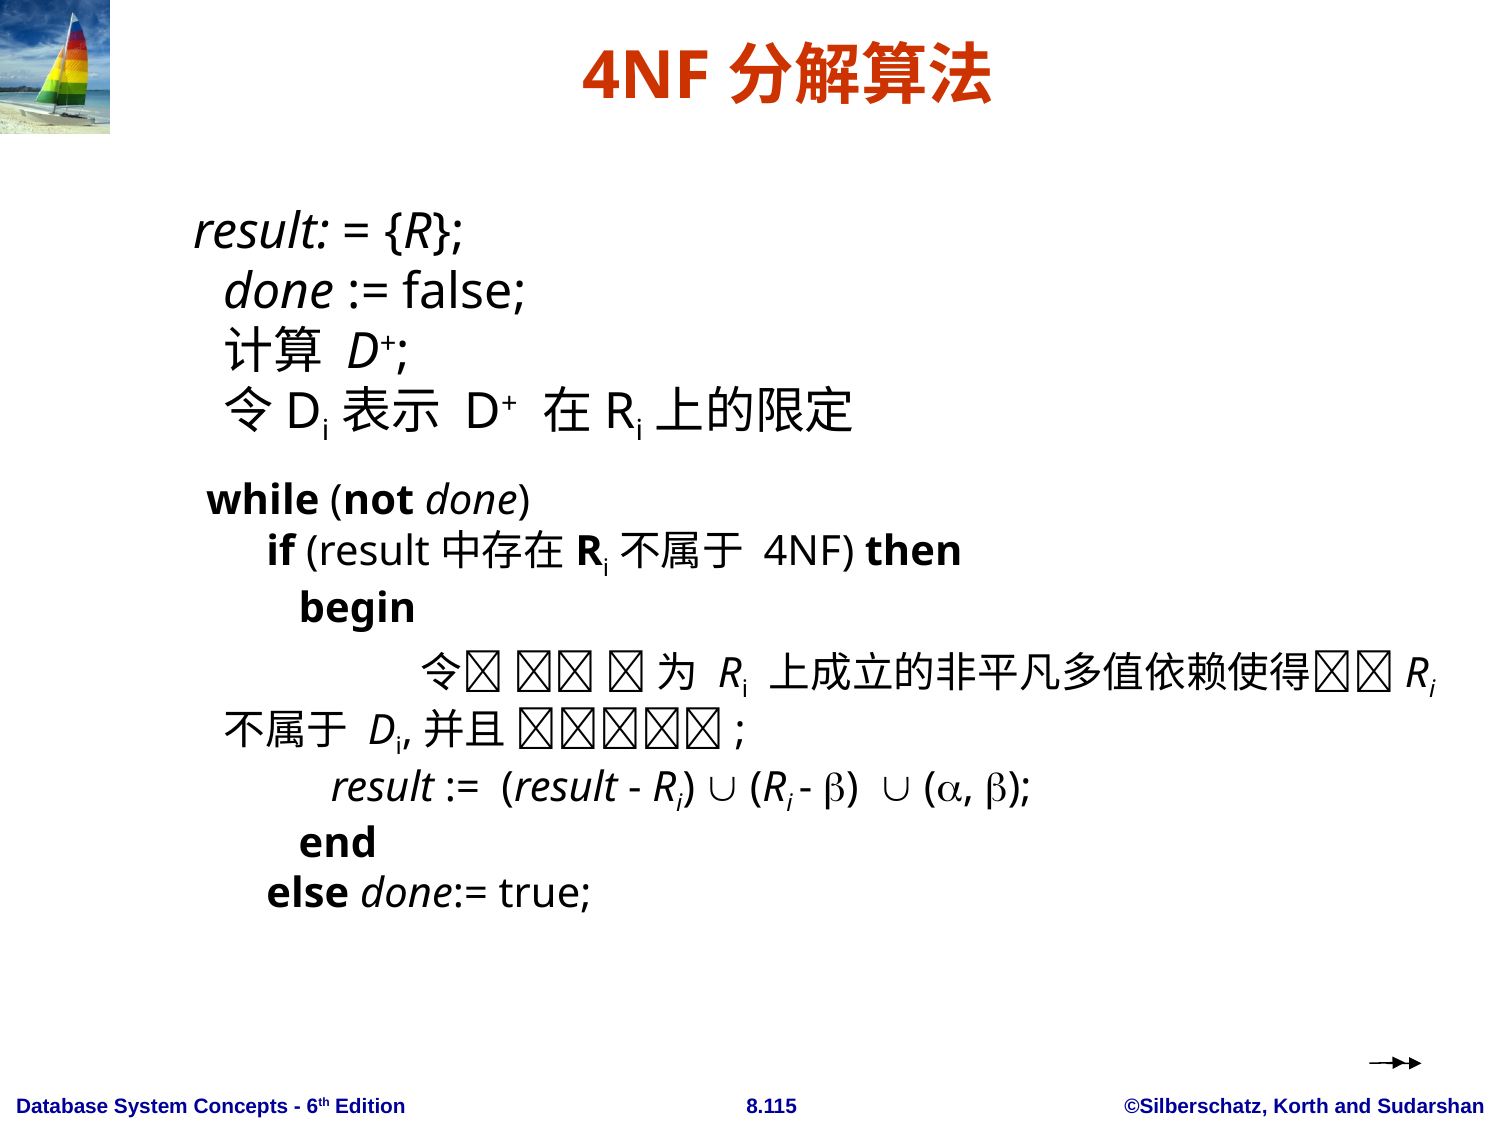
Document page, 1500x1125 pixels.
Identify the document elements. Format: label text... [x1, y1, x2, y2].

list result: = {R}; done := false; 计算 D+; 令Di表示 D+ 在Ri上的限定 while (not done) if (result中存在Ri不属于 4NF) then begin 令   为 Ri 上成立的非平凡多值依赖使得Ri 不属于 Di,并且 ; result := (result - Ri)  (Ri - )  (, ); end else done:= true; [152, 190, 1472, 991]
picture [0, 0, 110, 134]
title 4NF分解算法 [126, 19, 1451, 120]
